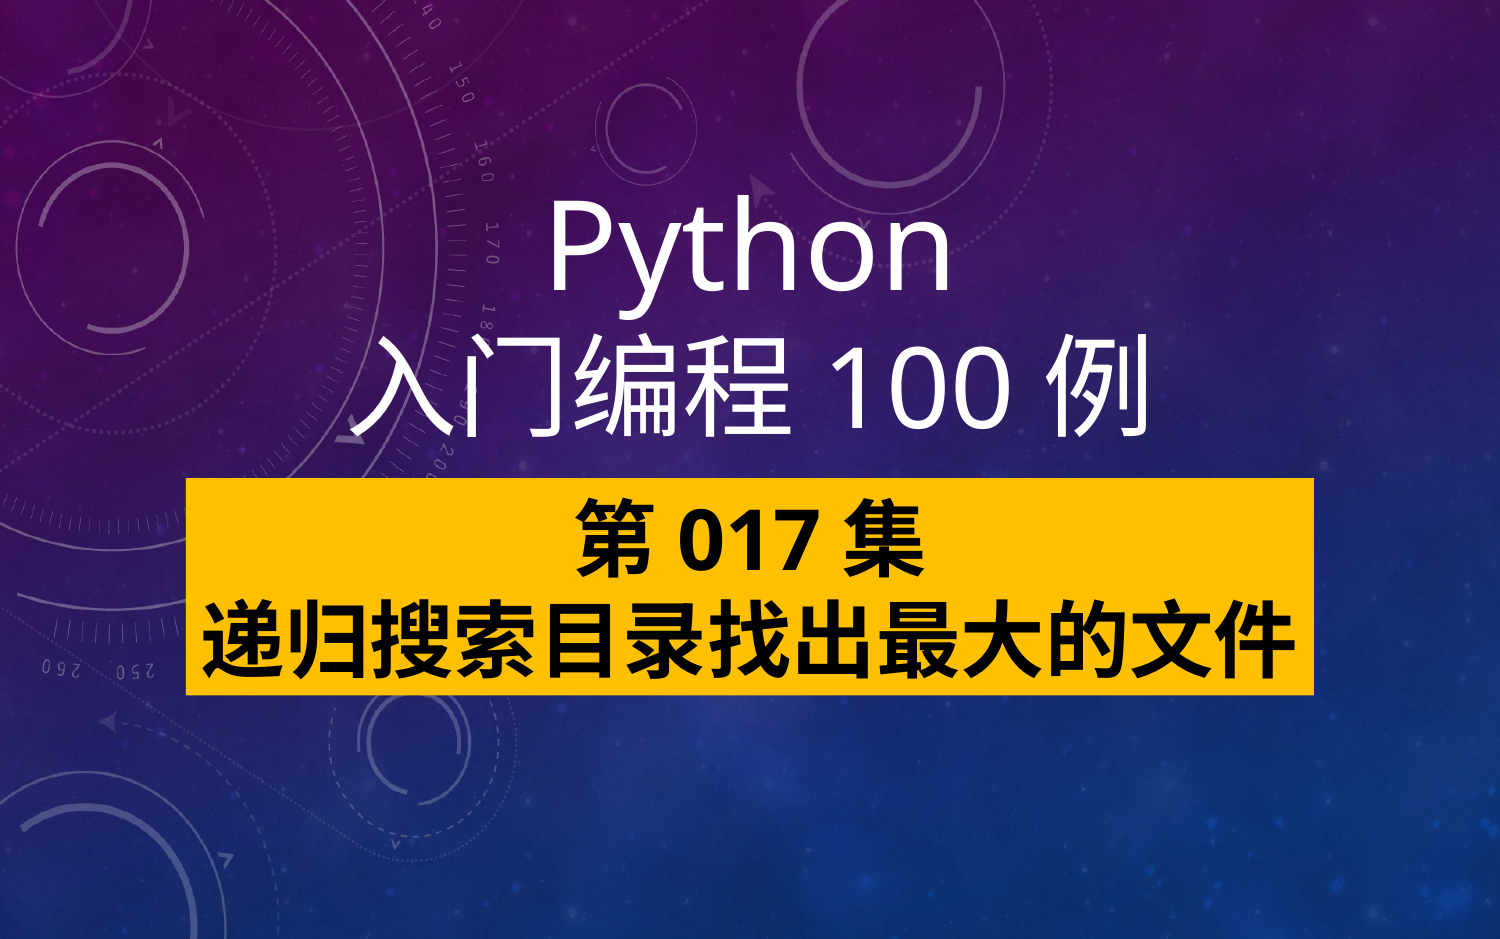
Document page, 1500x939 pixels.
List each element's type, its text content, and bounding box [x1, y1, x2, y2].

text_box 第017集 递归搜索目录找出最大的文件 [184, 476, 1316, 697]
picture [0, 0, 1500, 939]
text_box Python 入门编程100例 [330, 158, 1170, 459]
